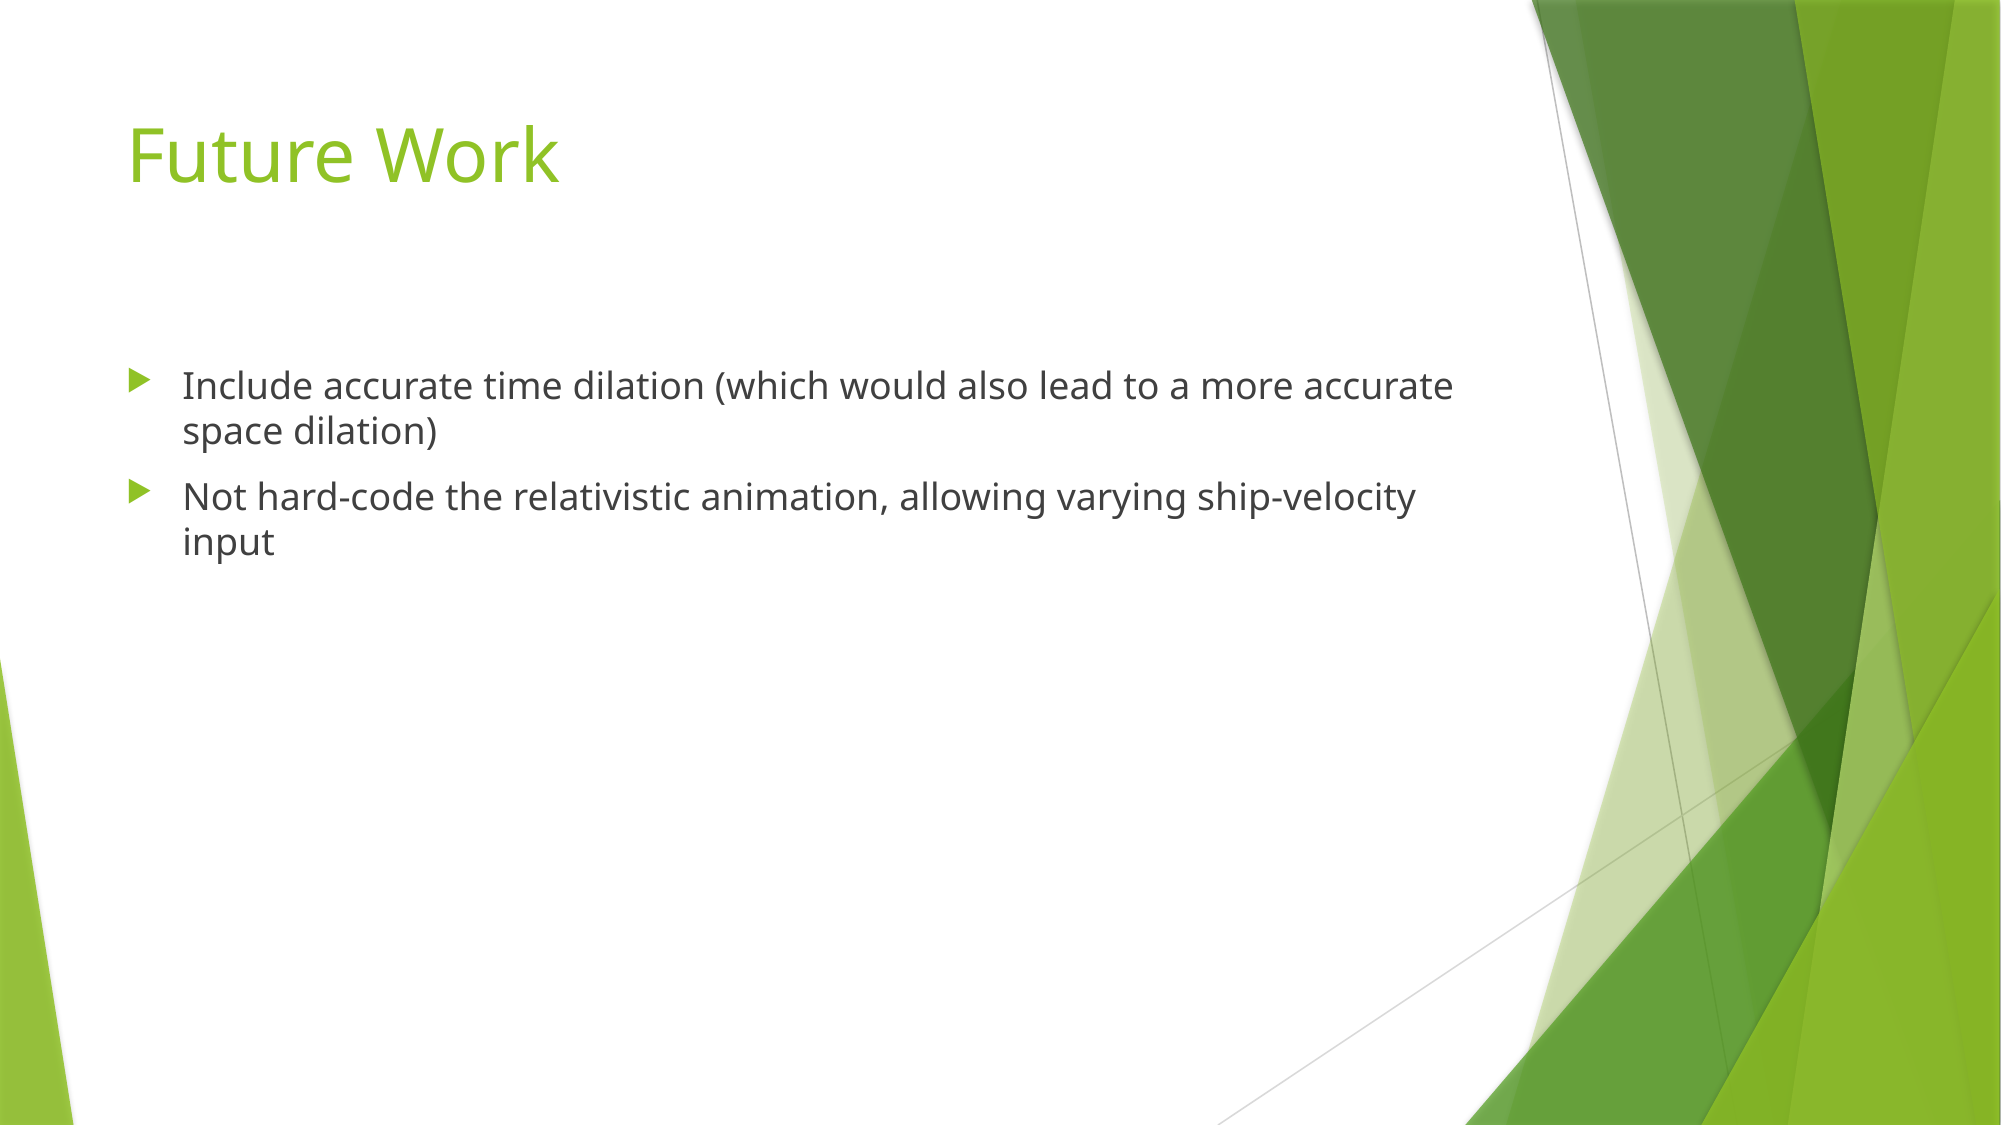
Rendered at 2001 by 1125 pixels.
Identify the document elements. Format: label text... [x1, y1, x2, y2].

list Include accurate time dilation (which would also lead to a more accurate space dilation) Not hard-code the relativistic animation, allowing varying ship-velocity input [111, 354, 1522, 992]
title Future Work [111, 99, 1522, 317]
